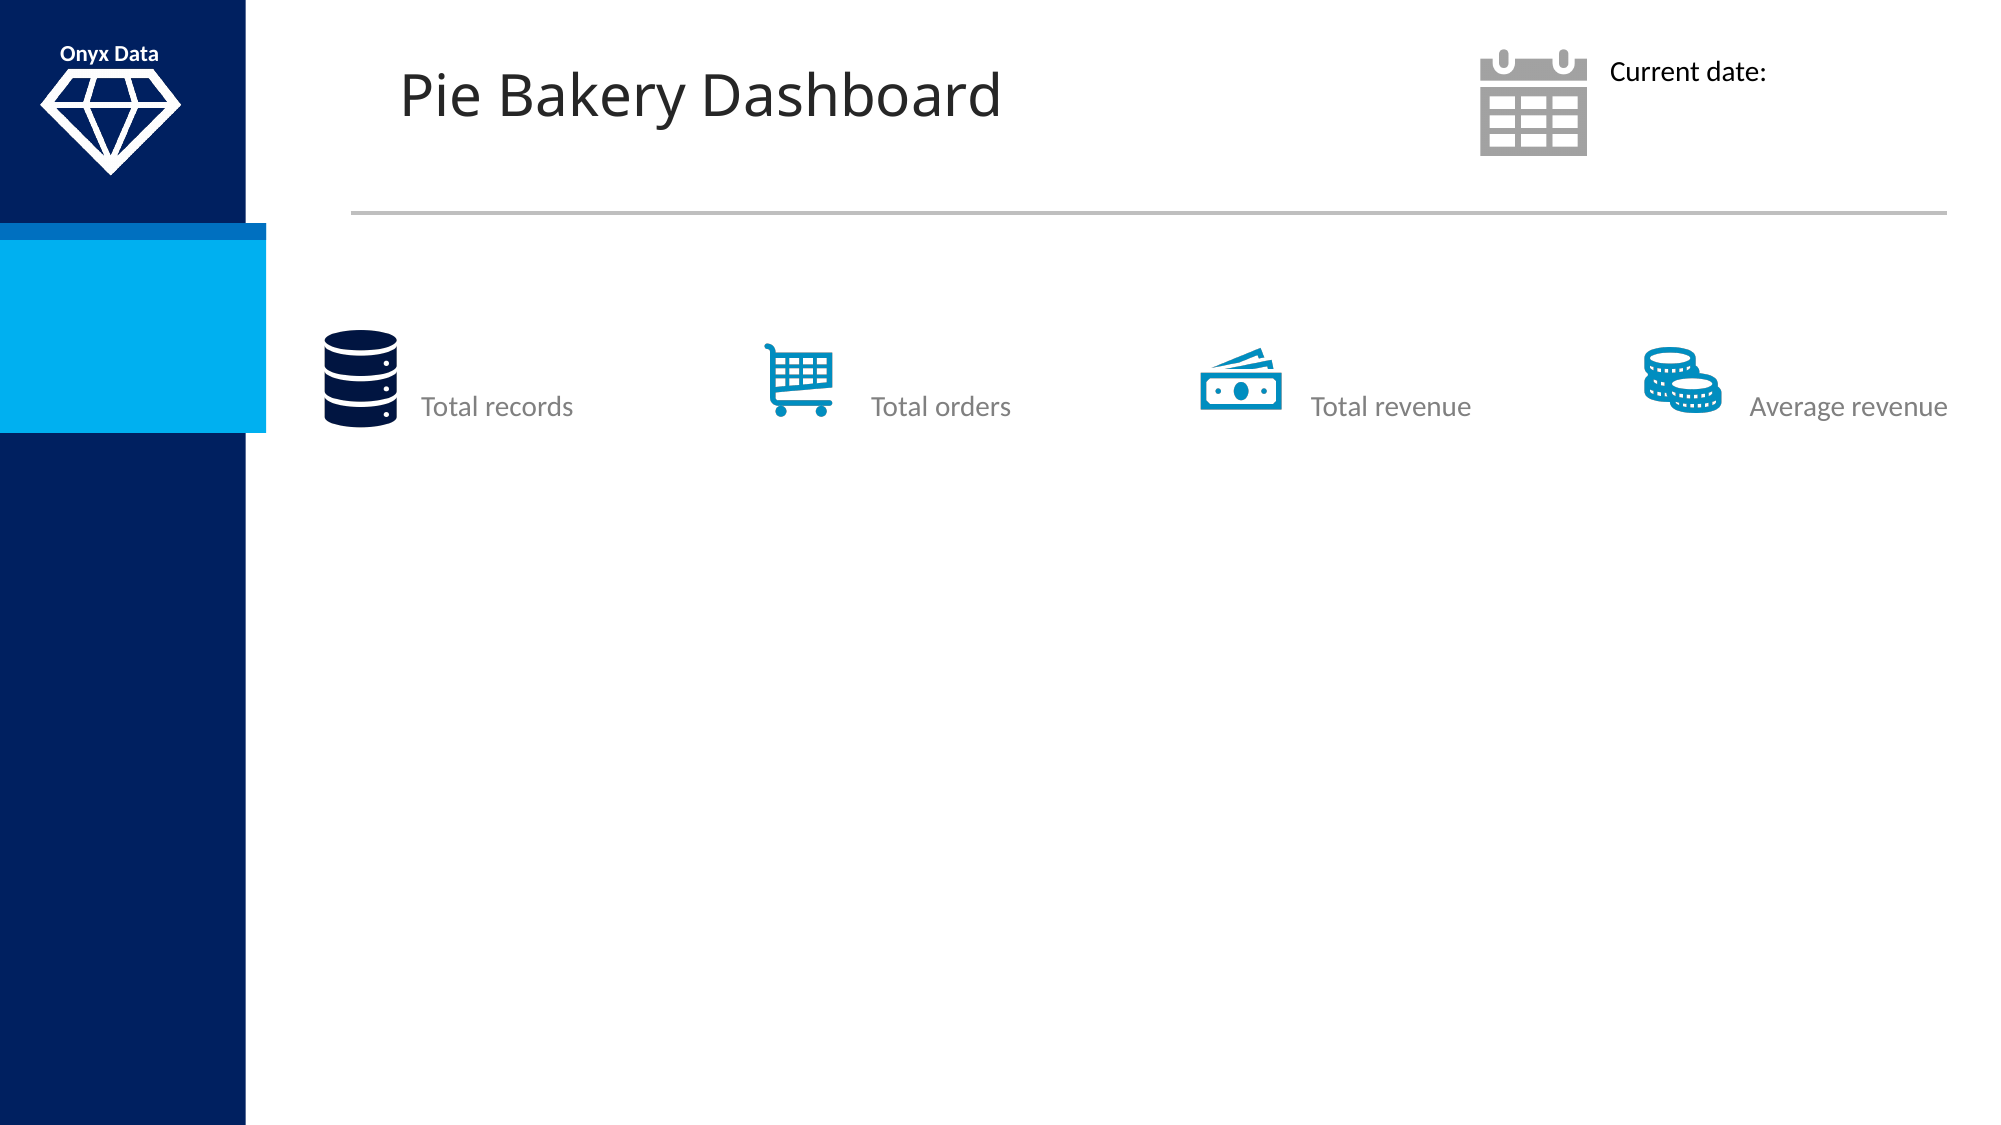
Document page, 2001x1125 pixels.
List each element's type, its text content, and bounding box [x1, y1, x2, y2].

text_box Total orders [820, 380, 1063, 429]
text_box Onyx Data [21, 27, 199, 77]
text_box [0, 0, 247, 222]
text_box Average revenue [1727, 380, 1971, 429]
picture [1458, 27, 1609, 178]
picture [1197, 336, 1285, 424]
picture [35, 45, 186, 196]
text_box Total records [422, 380, 619, 429]
picture [1637, 336, 1725, 424]
text_box [0, 241, 267, 434]
text_box Current date: [1609, 45, 1810, 94]
picture [299, 317, 422, 440]
text_box [0, 222, 267, 241]
text_box Total revenue [1270, 380, 1513, 429]
text_box Pie Bakery Dashboard [326, 51, 1077, 135]
text_box [0, 434, 247, 1125]
picture [757, 336, 845, 424]
